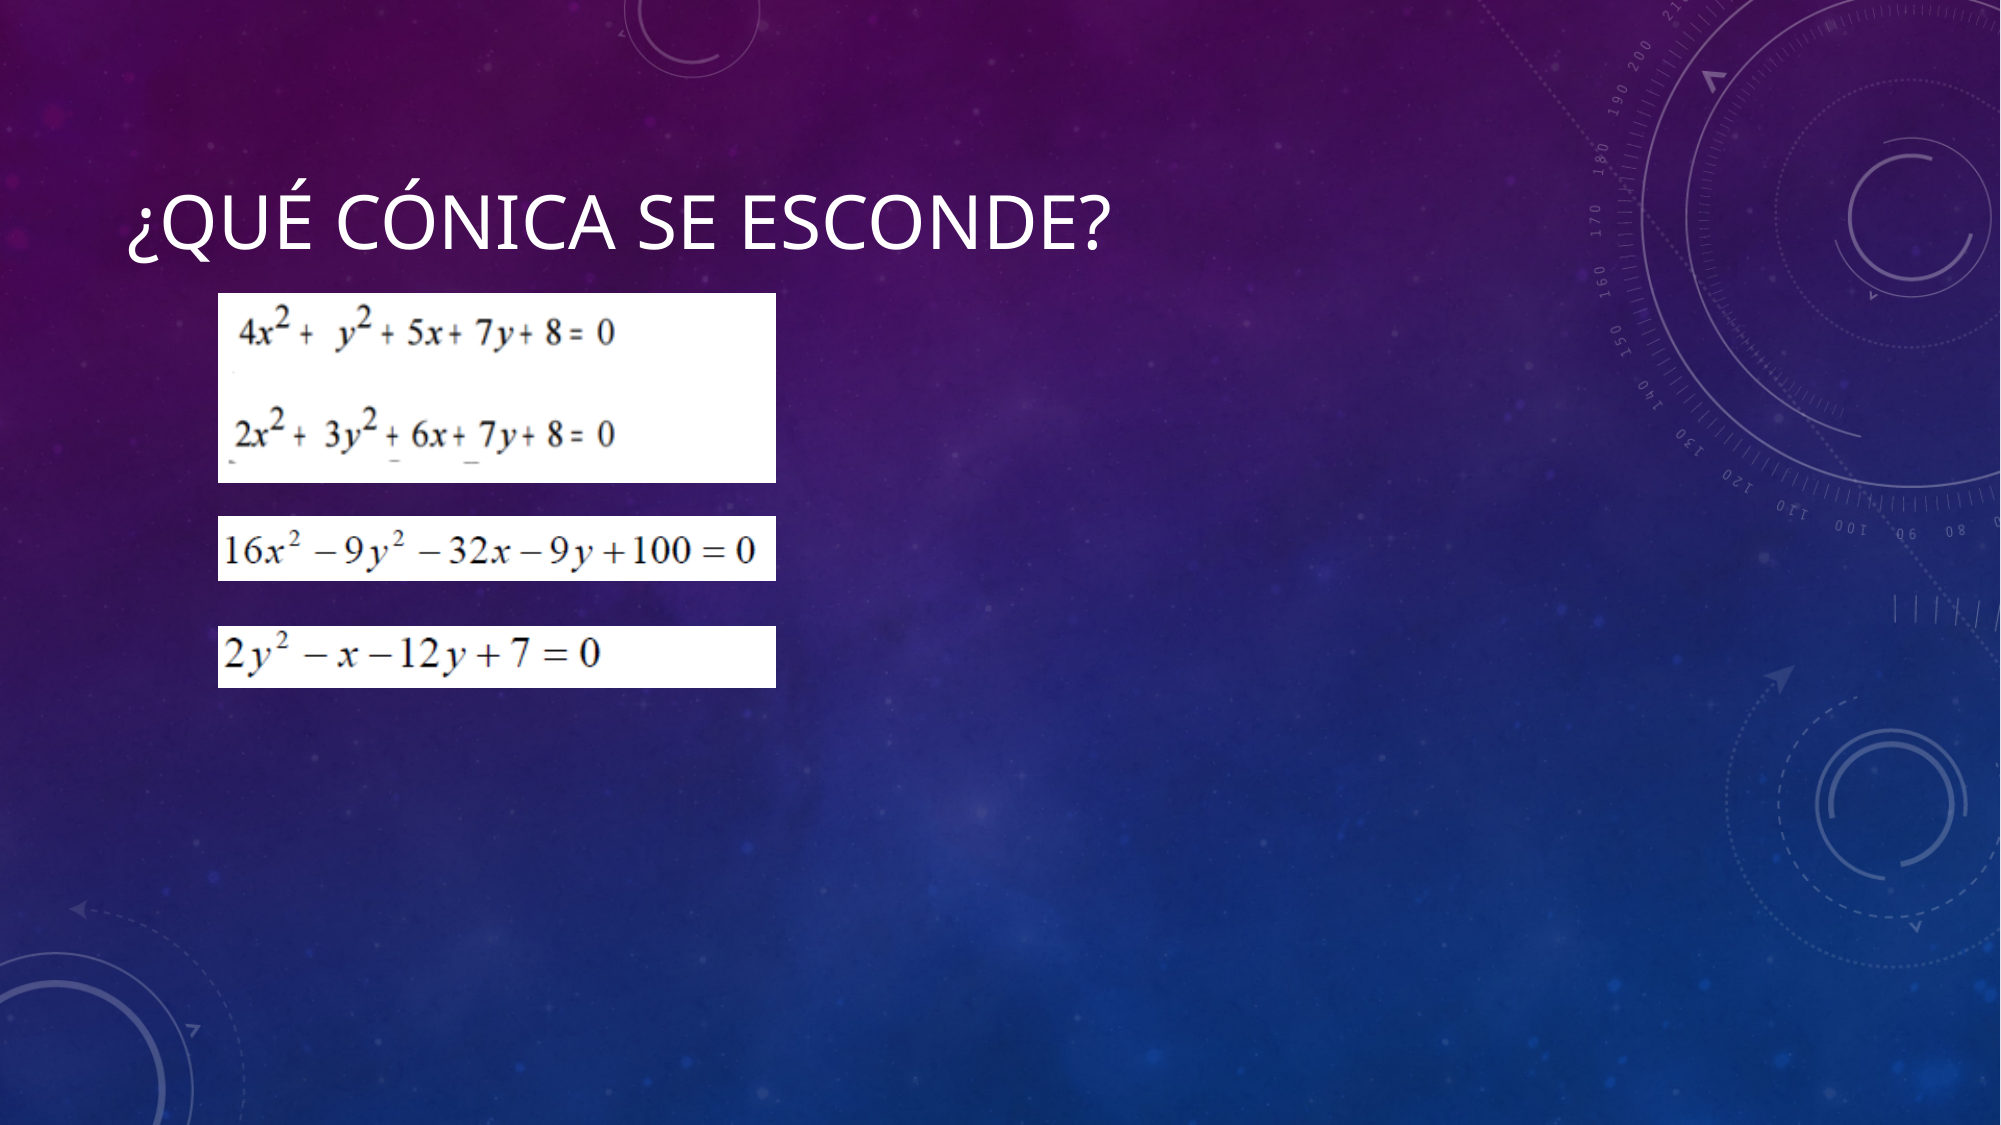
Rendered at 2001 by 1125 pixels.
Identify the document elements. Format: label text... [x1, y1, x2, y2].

picture [0, 0, 2001, 1125]
title ¿qué cónica se esconde? [112, 99, 1775, 339]
